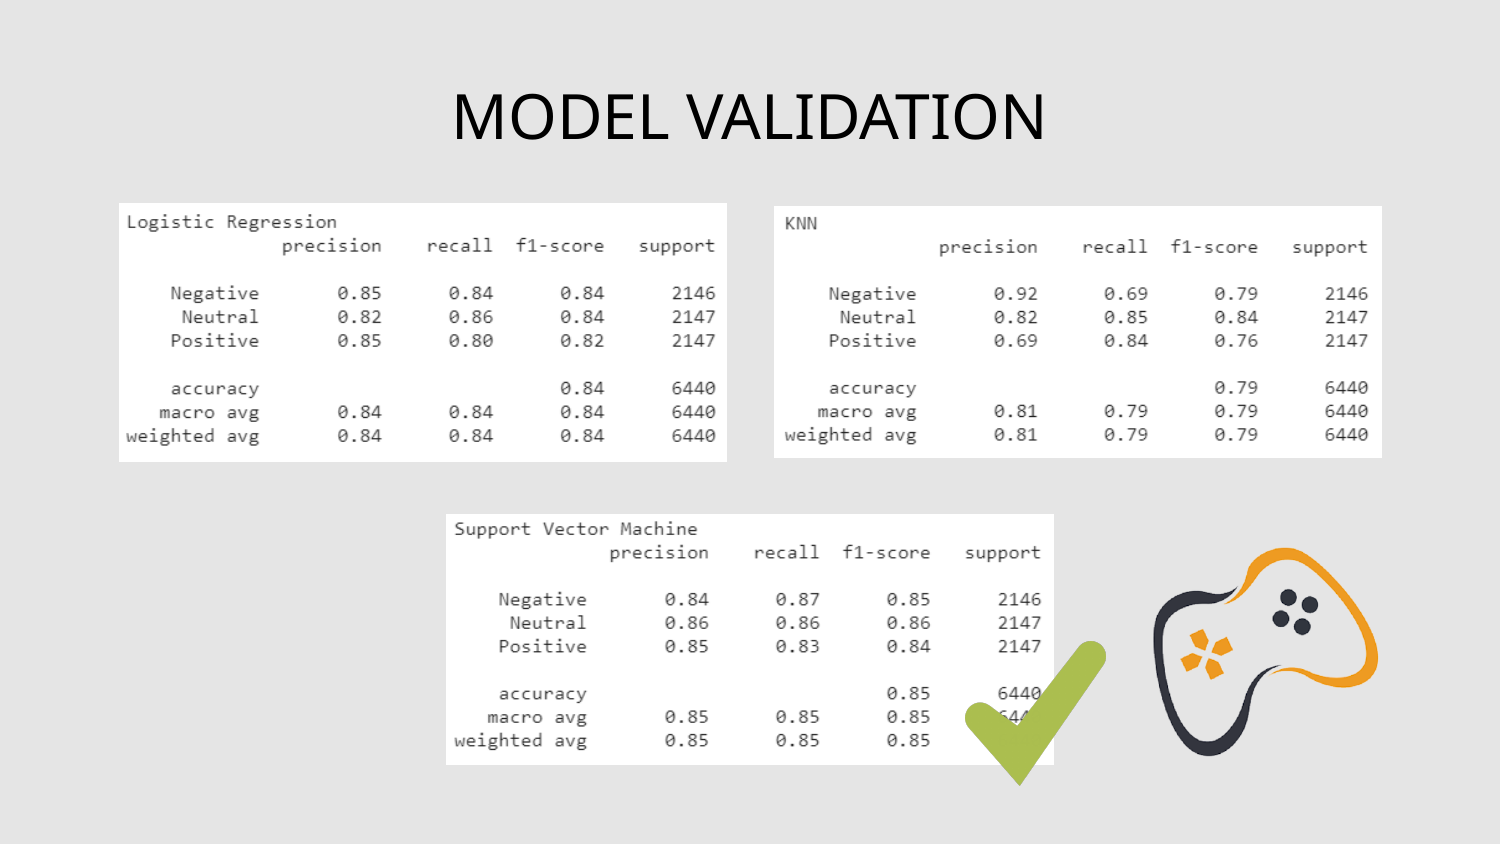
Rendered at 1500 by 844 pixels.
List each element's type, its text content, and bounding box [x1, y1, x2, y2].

picture [0, 0, 1500, 844]
title MODEL VALIDATION [81, 62, 1418, 164]
